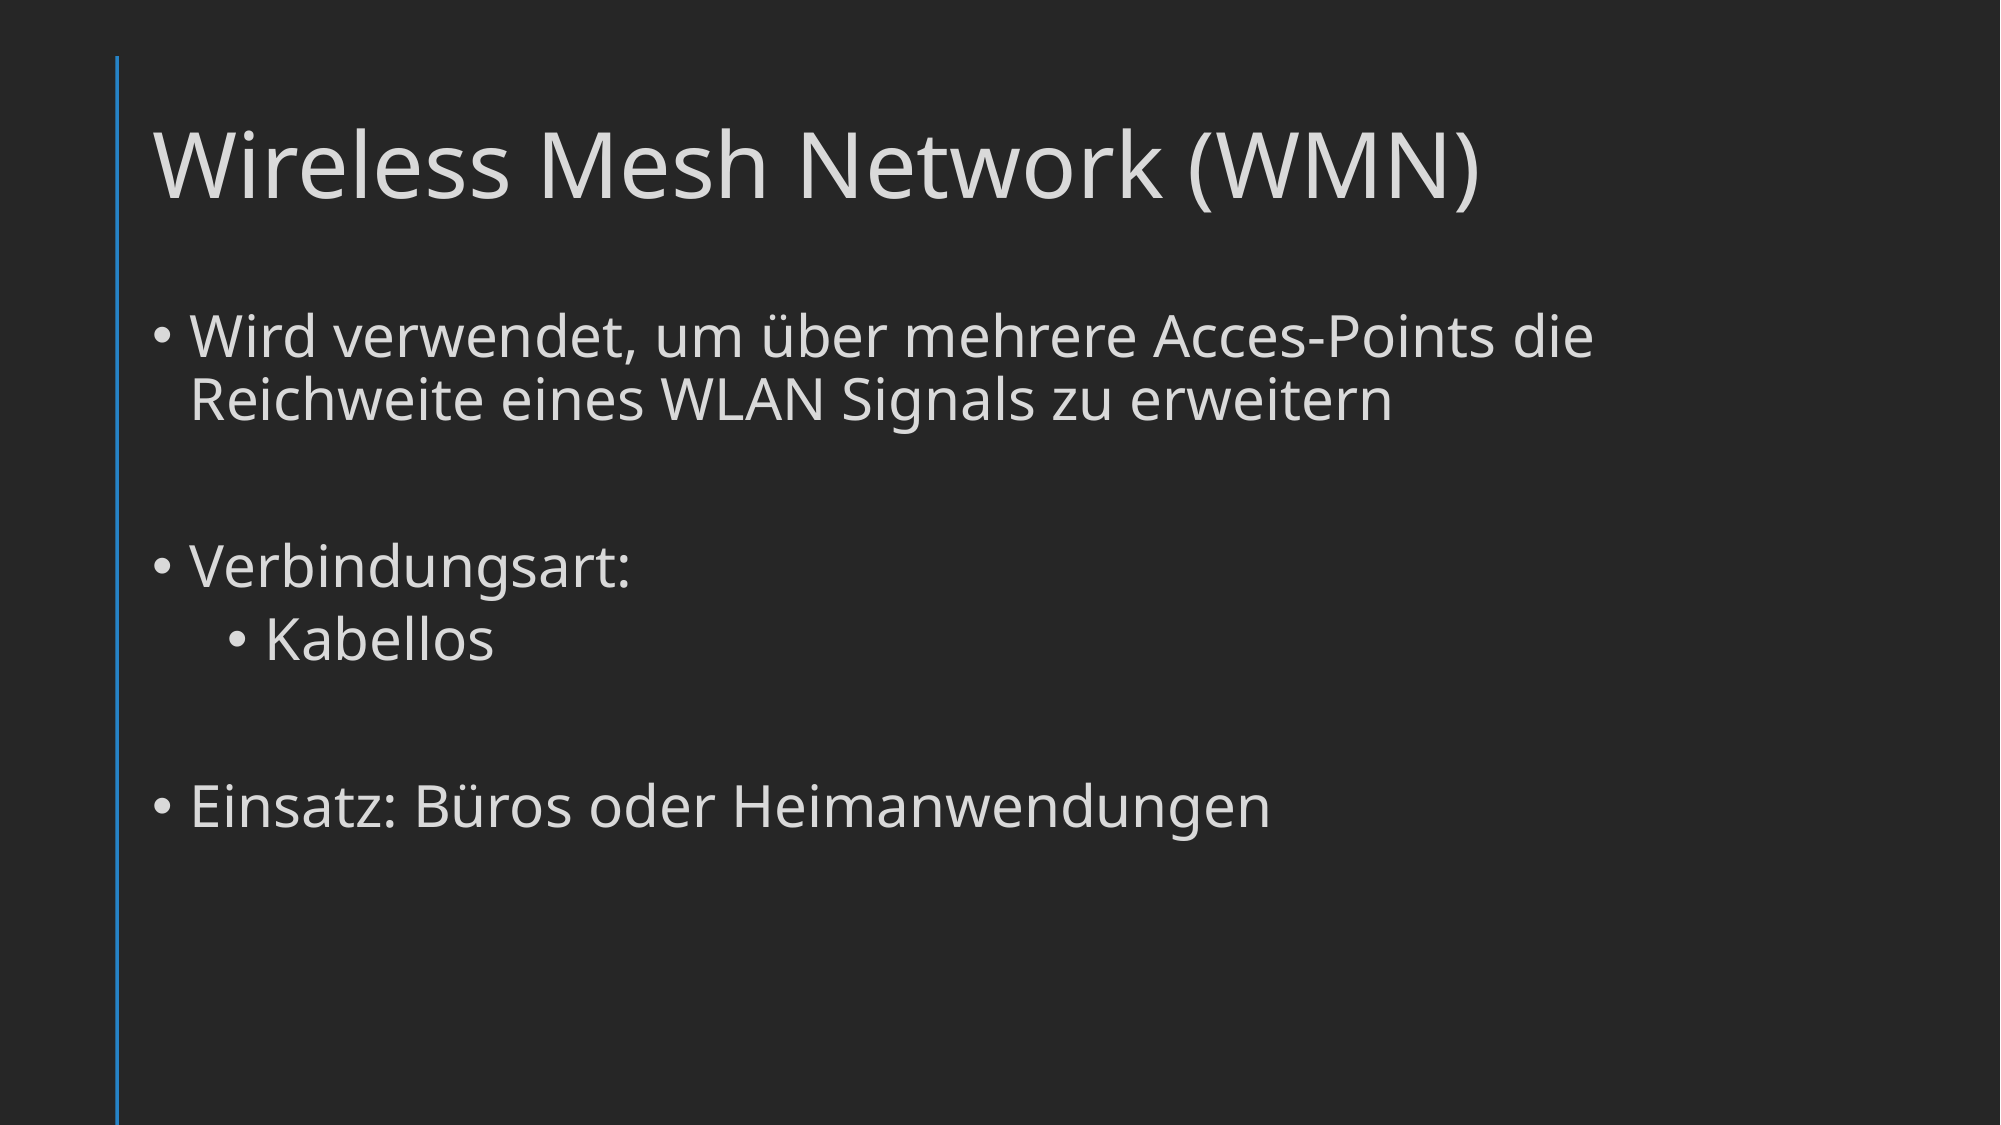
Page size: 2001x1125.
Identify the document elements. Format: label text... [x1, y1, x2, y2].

title Wireless Mesh Network (WMN) [137, 59, 1863, 278]
list Wird verwendet, um über mehrere Acces-Points die Reichweite eines WLAN Signals zu erweitern Verbindungsart: Kabellos Einsatz: Büros oder Heimanwendungen [137, 299, 1863, 1014]
